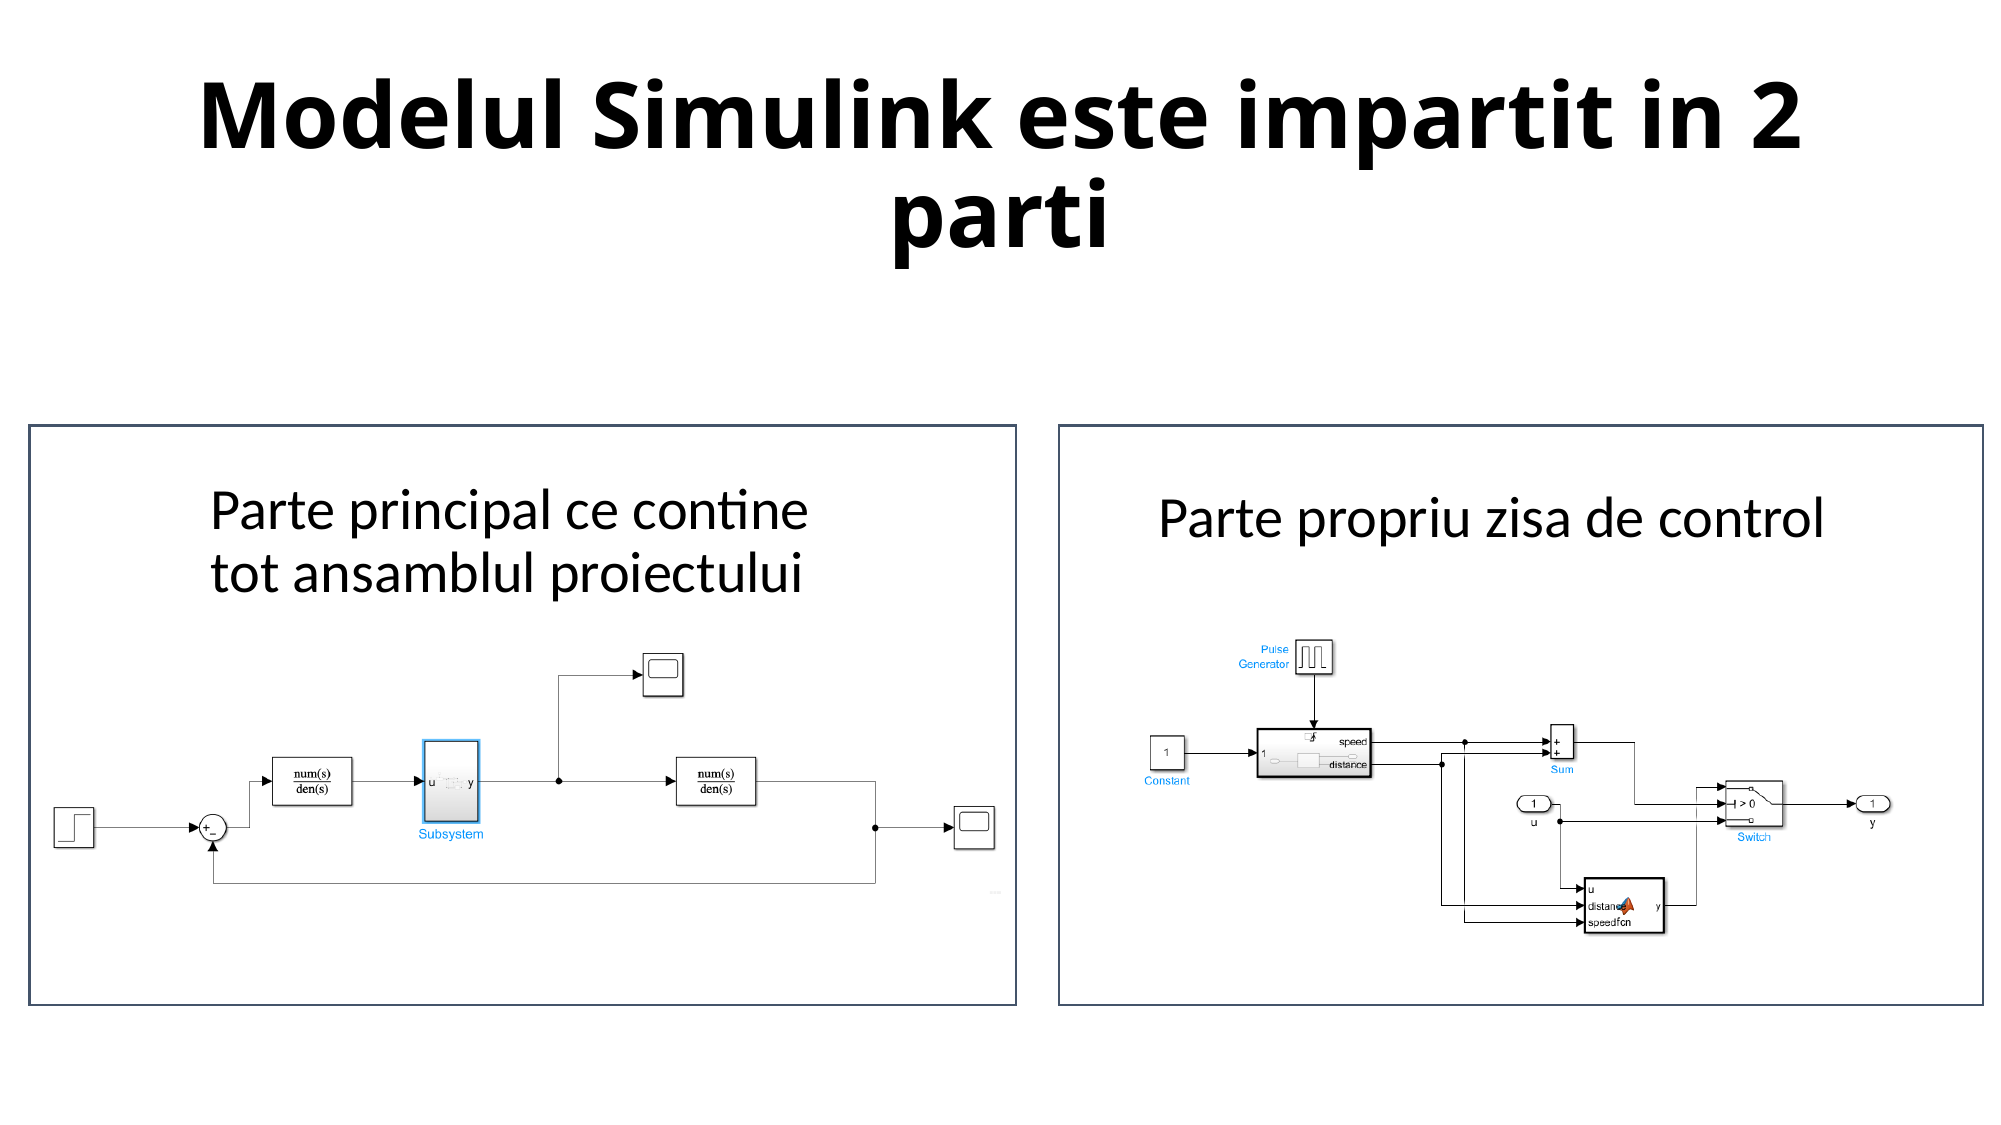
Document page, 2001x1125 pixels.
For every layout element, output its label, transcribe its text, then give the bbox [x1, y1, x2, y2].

title Modelul Simulink este impartit in 2 parti [137, 59, 1863, 278]
text_box Parte propriu zisa de control [1143, 471, 1898, 557]
picture [1122, 601, 1919, 962]
text_box [28, 424, 1017, 1006]
text_box [1058, 424, 1984, 1006]
list Parte principal ce contine tot ansamblul proiectului [195, 471, 885, 639]
picture [45, 639, 1001, 894]
